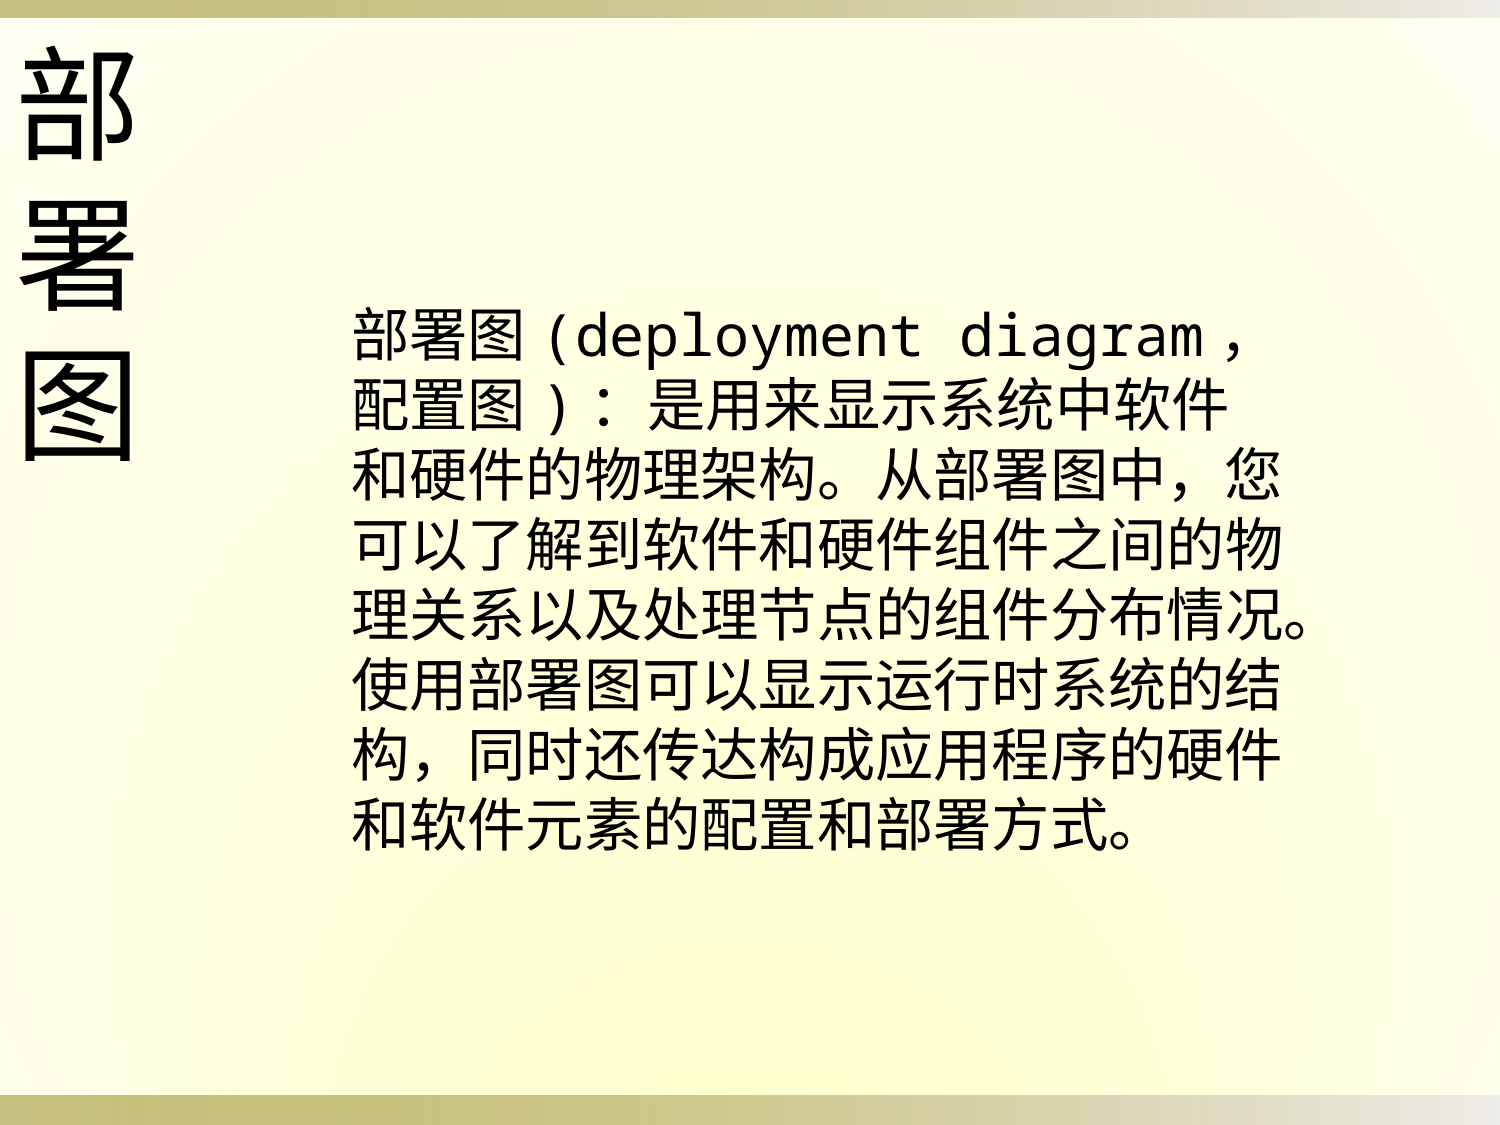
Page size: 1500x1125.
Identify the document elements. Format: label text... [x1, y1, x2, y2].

text_box 部署图(deployment diagram，配置图)：是用来显示系统中软件和硬件的物理架构。从部署图中，您可以了解到软件和硬件组件之间的物理关系以及处理节点的组件分布情况。使用部署图可以显示运行时系统的结构，同时还传达构成应用程序的硬件和软件元素的配置和部署方式。 [336, 290, 1303, 866]
picture [0, 18, 1500, 1095]
text_box 部 署 图 [0, 19, 156, 484]
